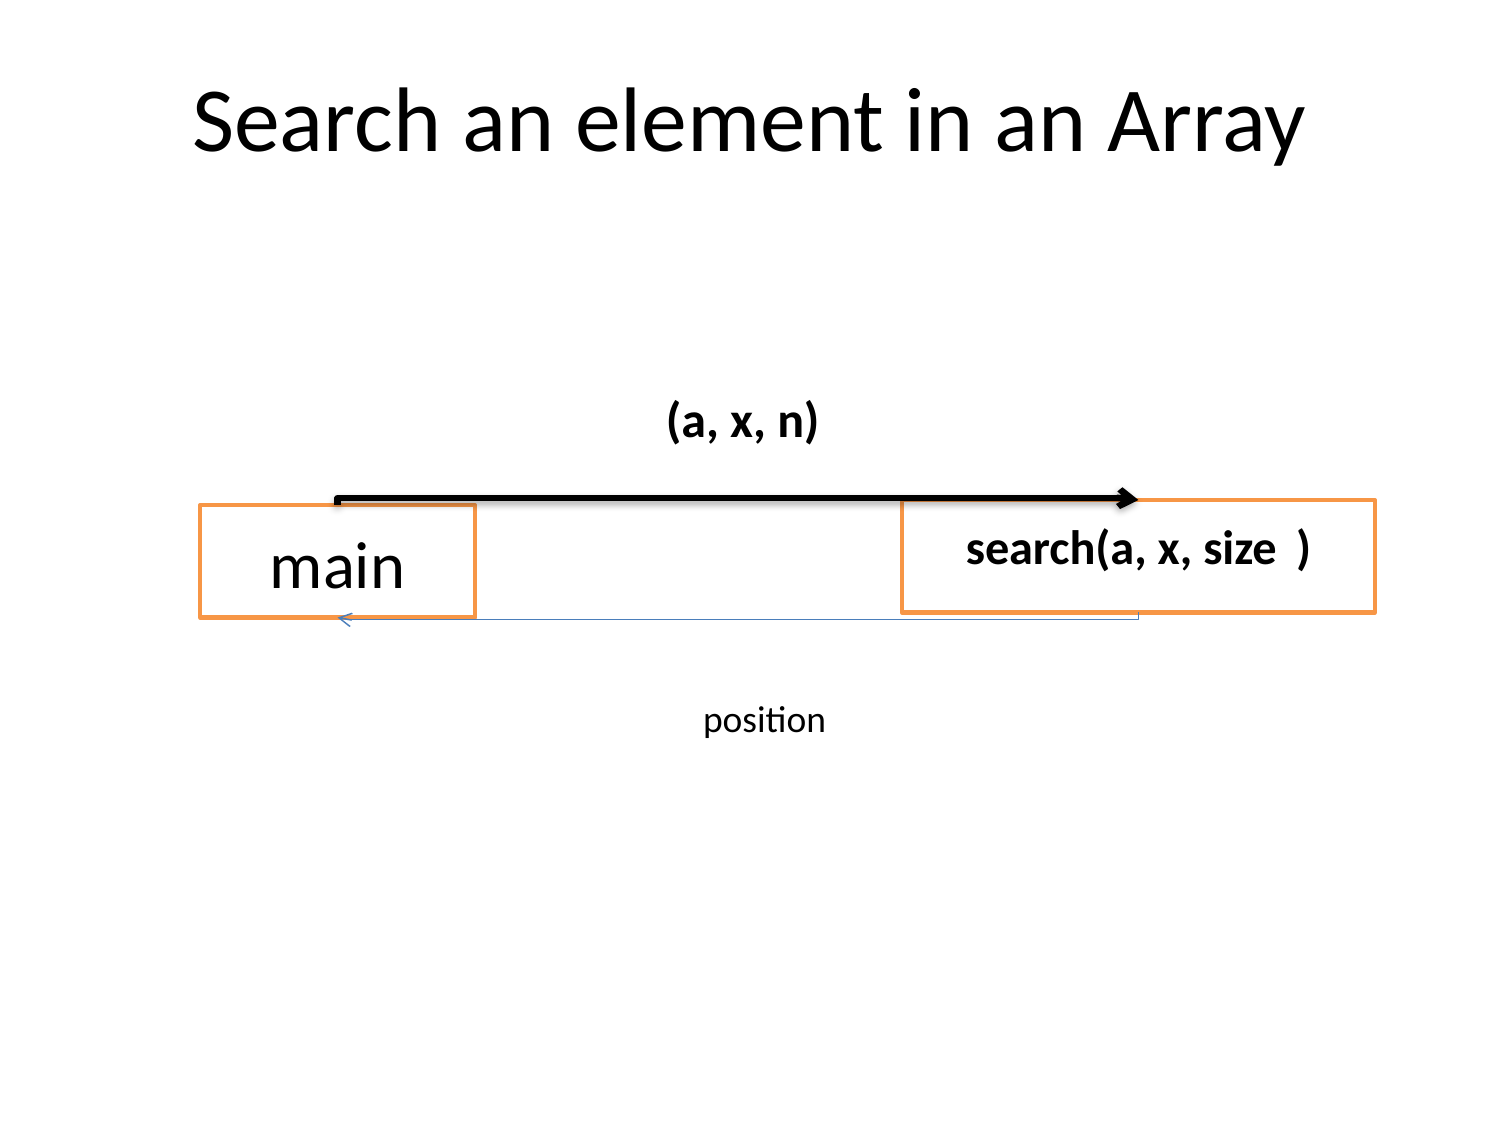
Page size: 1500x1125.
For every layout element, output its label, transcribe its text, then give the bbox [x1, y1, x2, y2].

text_box position [688, 687, 729, 748]
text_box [735, 214, 741, 1016]
title Search an element in an Array [75, 50, 1425, 180]
text_box (a, x, n) [651, 380, 729, 455]
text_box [735, 101, 741, 213]
text_box search(a, x, size ) [900, 498, 1377, 615]
text_box position [745, 687, 842, 748]
text_box main [198, 503, 477, 620]
text_box (a, x, n) [745, 380, 835, 455]
